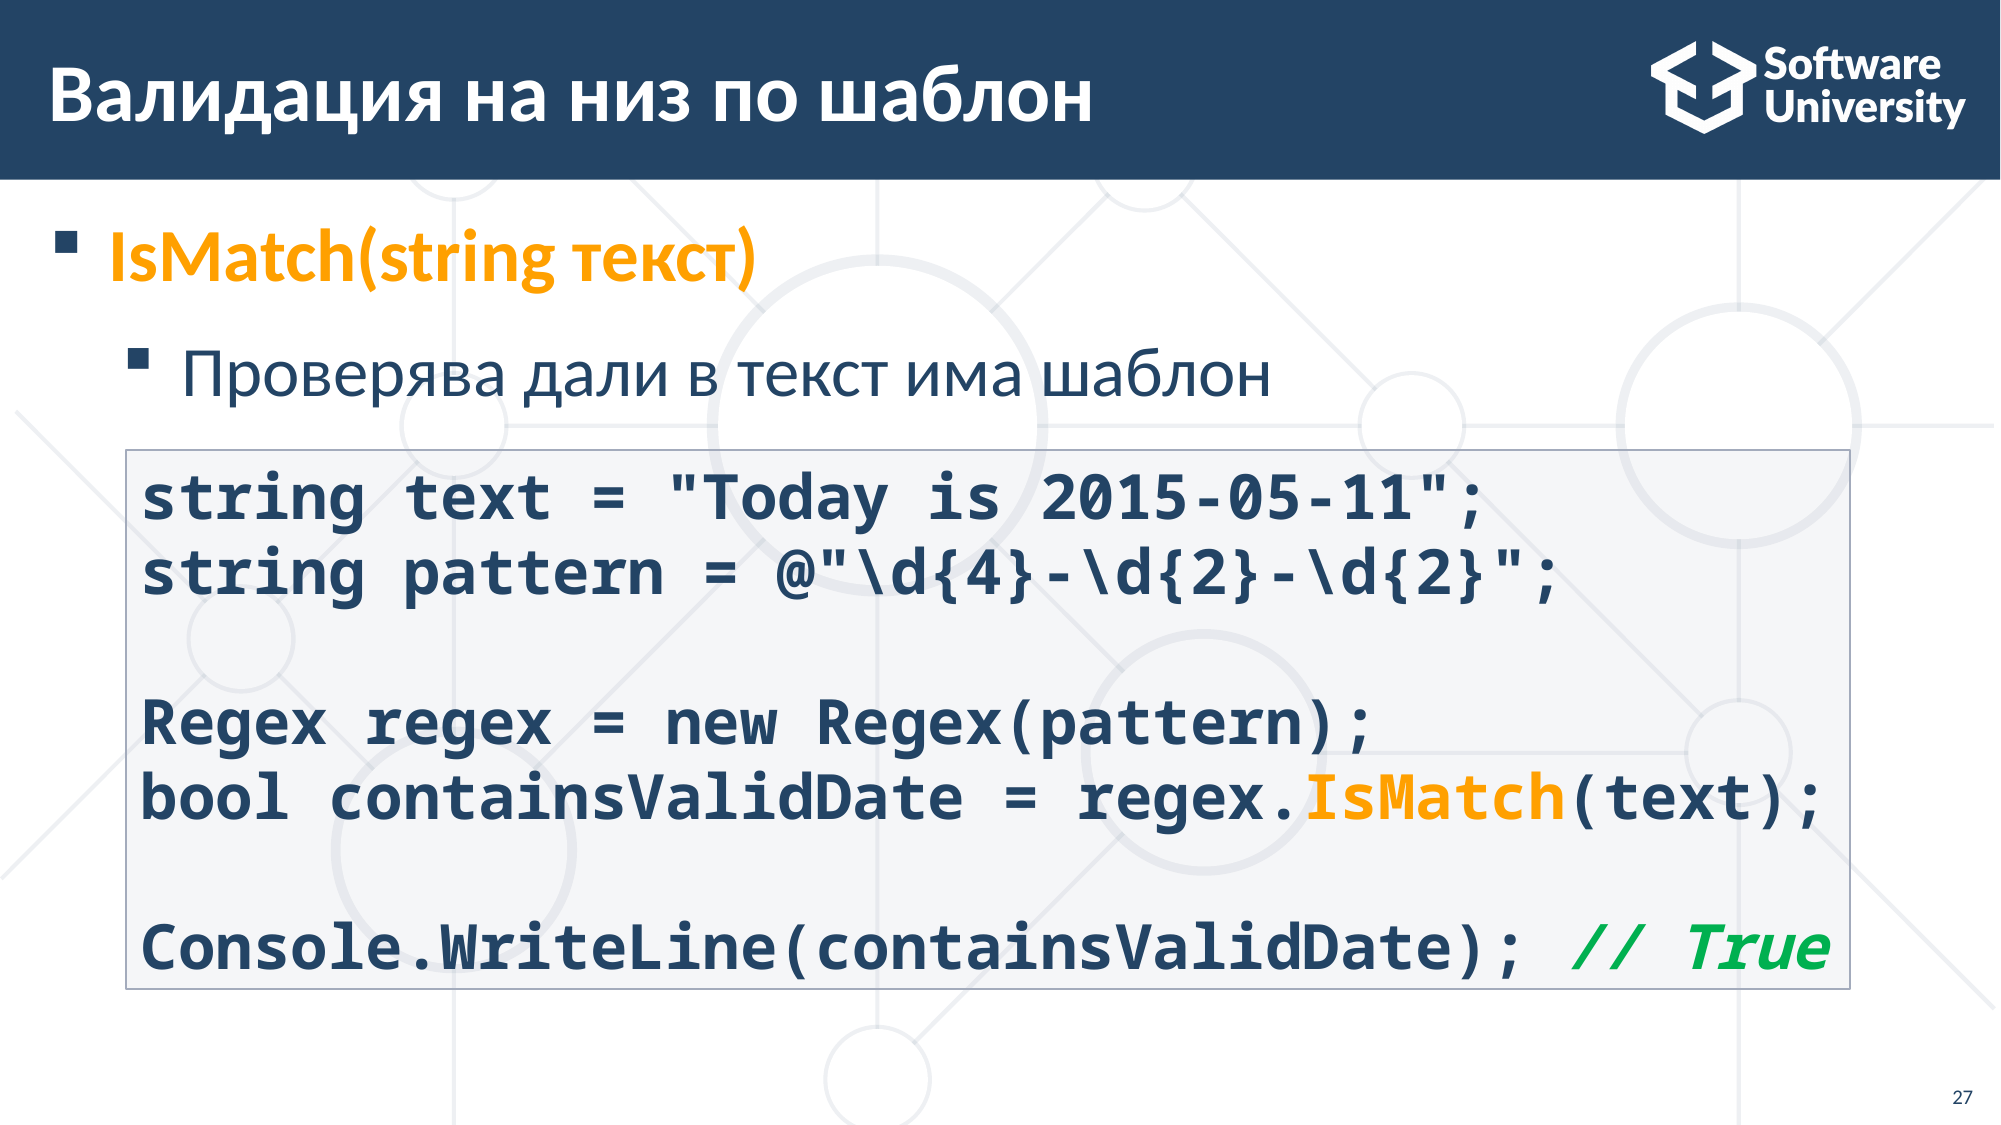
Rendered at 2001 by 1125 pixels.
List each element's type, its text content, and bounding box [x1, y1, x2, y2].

picture [1651, 41, 1966, 134]
list IsMatch(string текст) Проверява дали в текст има шаблон [31, 196, 1970, 1071]
text_box string text = "Today is 2015-05-11"; string pattern = @"\d{4}-\d{2}-\d{2}"; Regex regex = new Regex(pattern); bool containsValidDate = regex.IsMatch(text); Console.WriteLine(containsValidDate); // True [125, 450, 1851, 990]
title Валидация на низ по шаблон [31, 16, 1625, 162]
slide_number 27 [1927, 1067, 1989, 1117]
